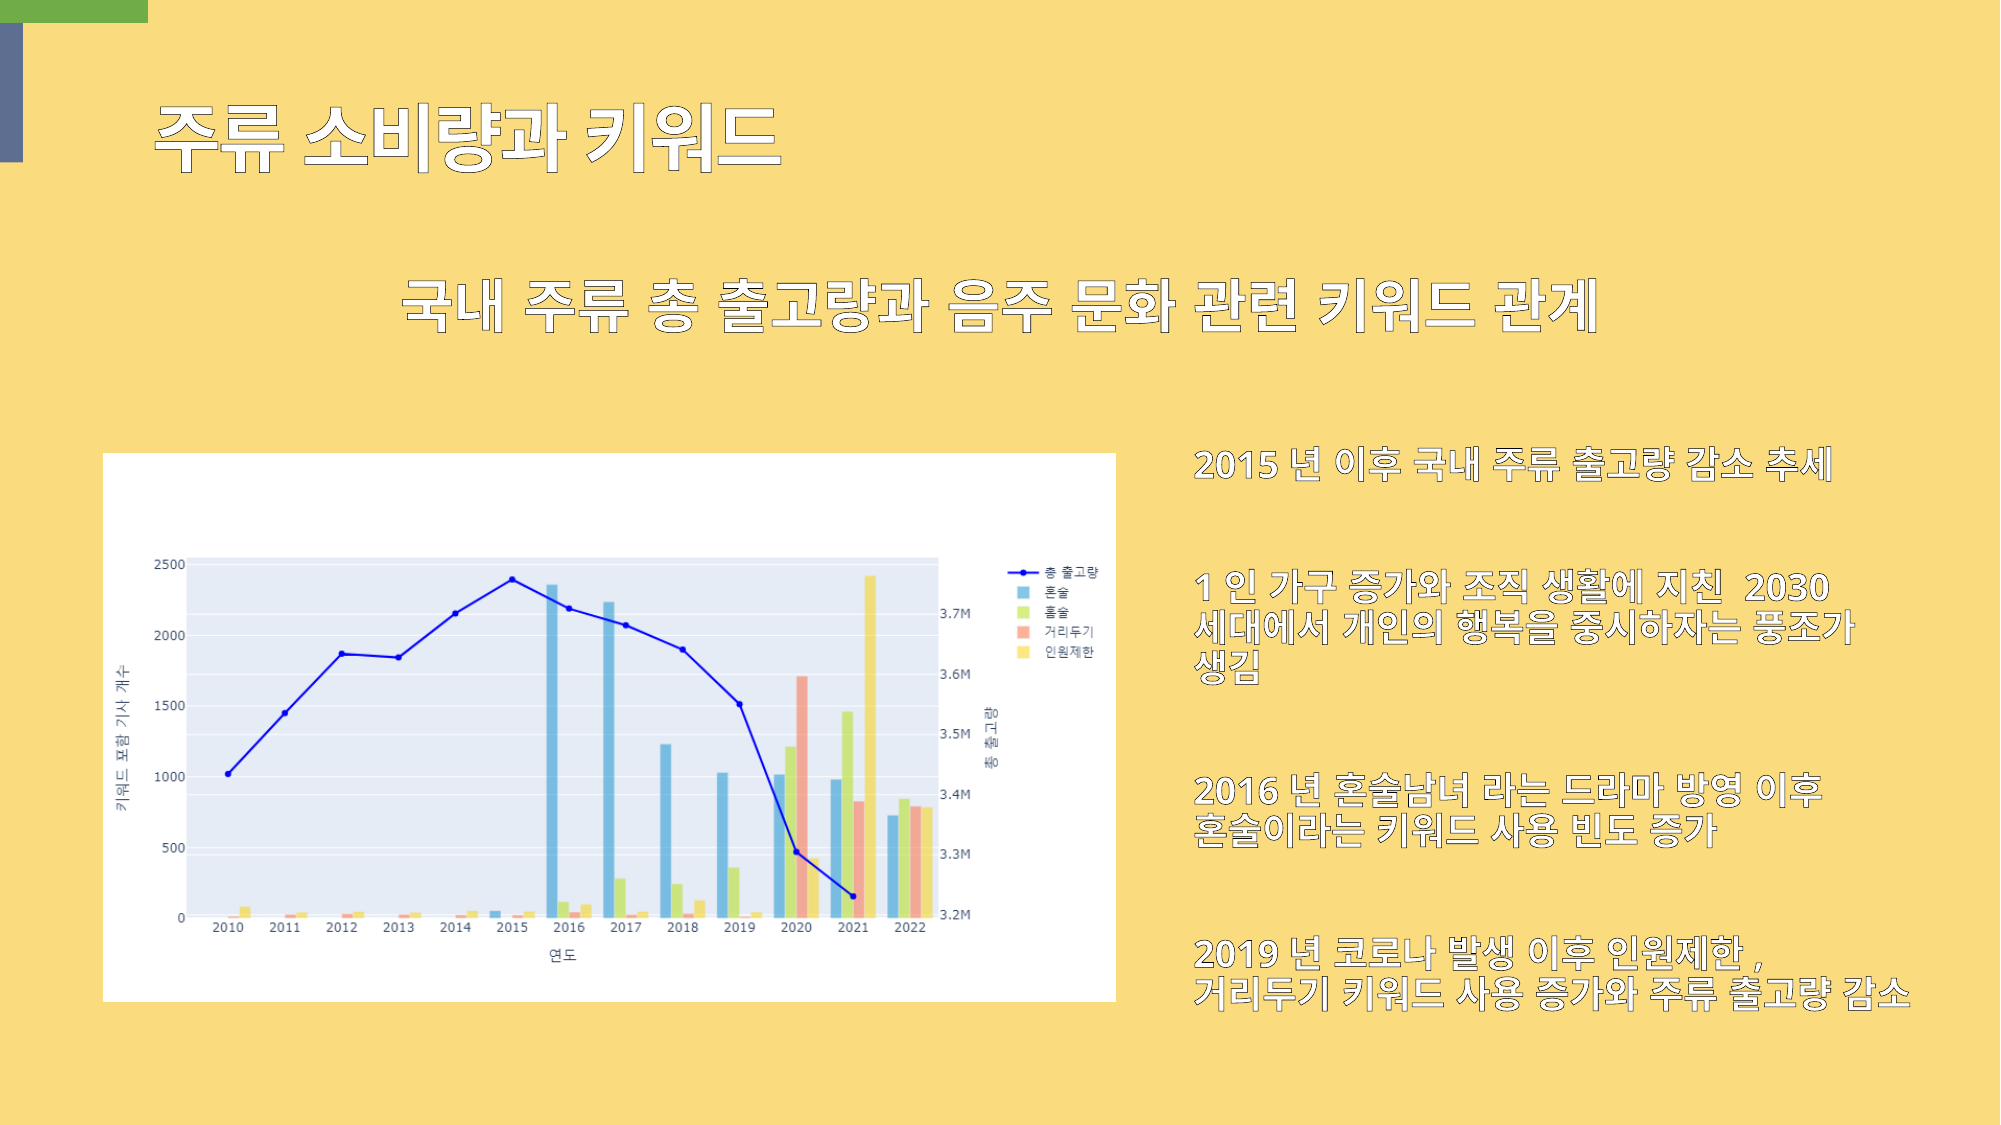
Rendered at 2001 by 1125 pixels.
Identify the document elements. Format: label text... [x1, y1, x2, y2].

text_box 국내 주류 총 출고량과 음주 문화 관련 키워드 관계 [385, 261, 1615, 392]
text_box 주류 소비량과 키워드 [137, 83, 799, 189]
list 2015년 이후 국내 주류 출고량 감소 추세 1인 가구 증가와 조직 생활에 지친 2030세대에서 개인의 행복을 중시하자는 풍조가 생김 2016년 혼술남녀 라는 드라마 방영 이후 혼술이라는 키워드 사용 빈도 증가 2019년 코로나 발생 이후 인원제한, 거리두기 키워드 사용 증가와 주류 출고량 감소 [1178, 438, 1929, 975]
text_box [0, 24, 24, 163]
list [103, 453, 1116, 1002]
text_box [0, 0, 149, 24]
